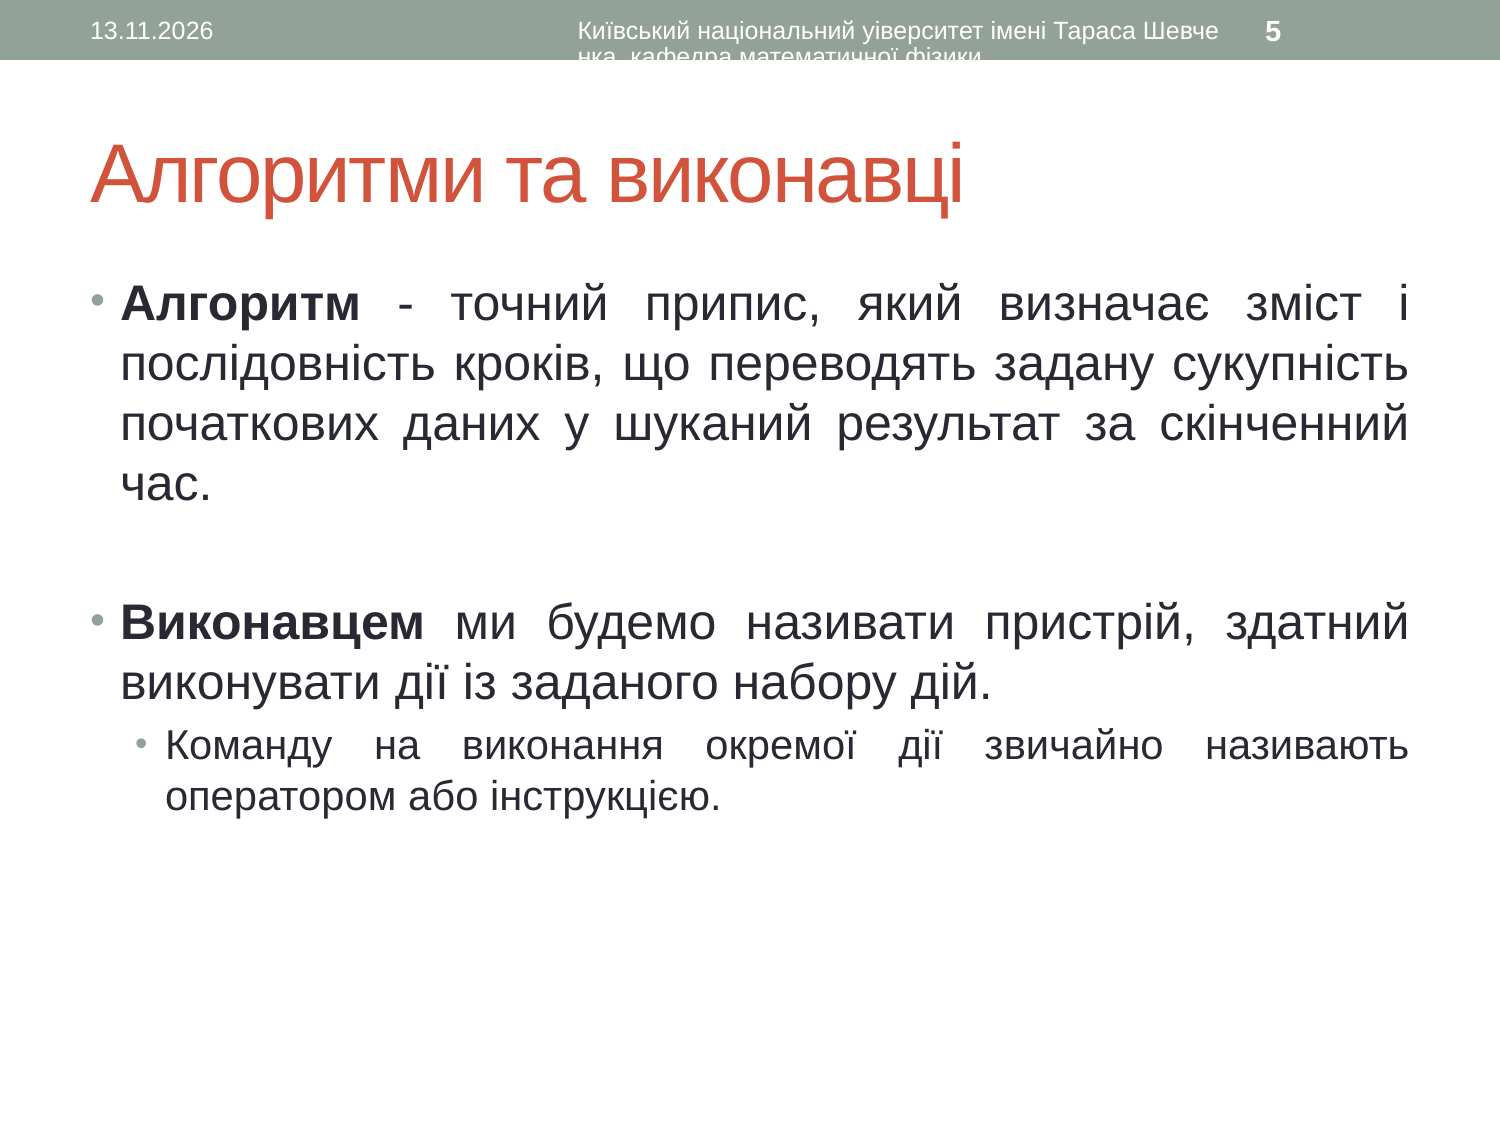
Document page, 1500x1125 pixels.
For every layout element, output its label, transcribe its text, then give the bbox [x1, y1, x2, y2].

title Алгоритми та виконавці [75, 87, 1425, 250]
footer Київський національний уіверситет імені Тараса Шевченка, кафедра математичної фізики [562, 3, 1238, 57]
slide_number 5 [1250, 3, 1425, 57]
list Алгоритм - точний припис, який визначає зміст і послідовність кроків, що переводять задану сукупність початкових даних у шуканий результат за скінченний час. Виконавцем ми будемо називати пристрій, здатний виконувати дії із заданого набору дій. Команду на виконання окремої дії звичайно називають оператором або інструкцією. [75, 262, 1425, 1063]
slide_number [75, 3, 550, 57]
